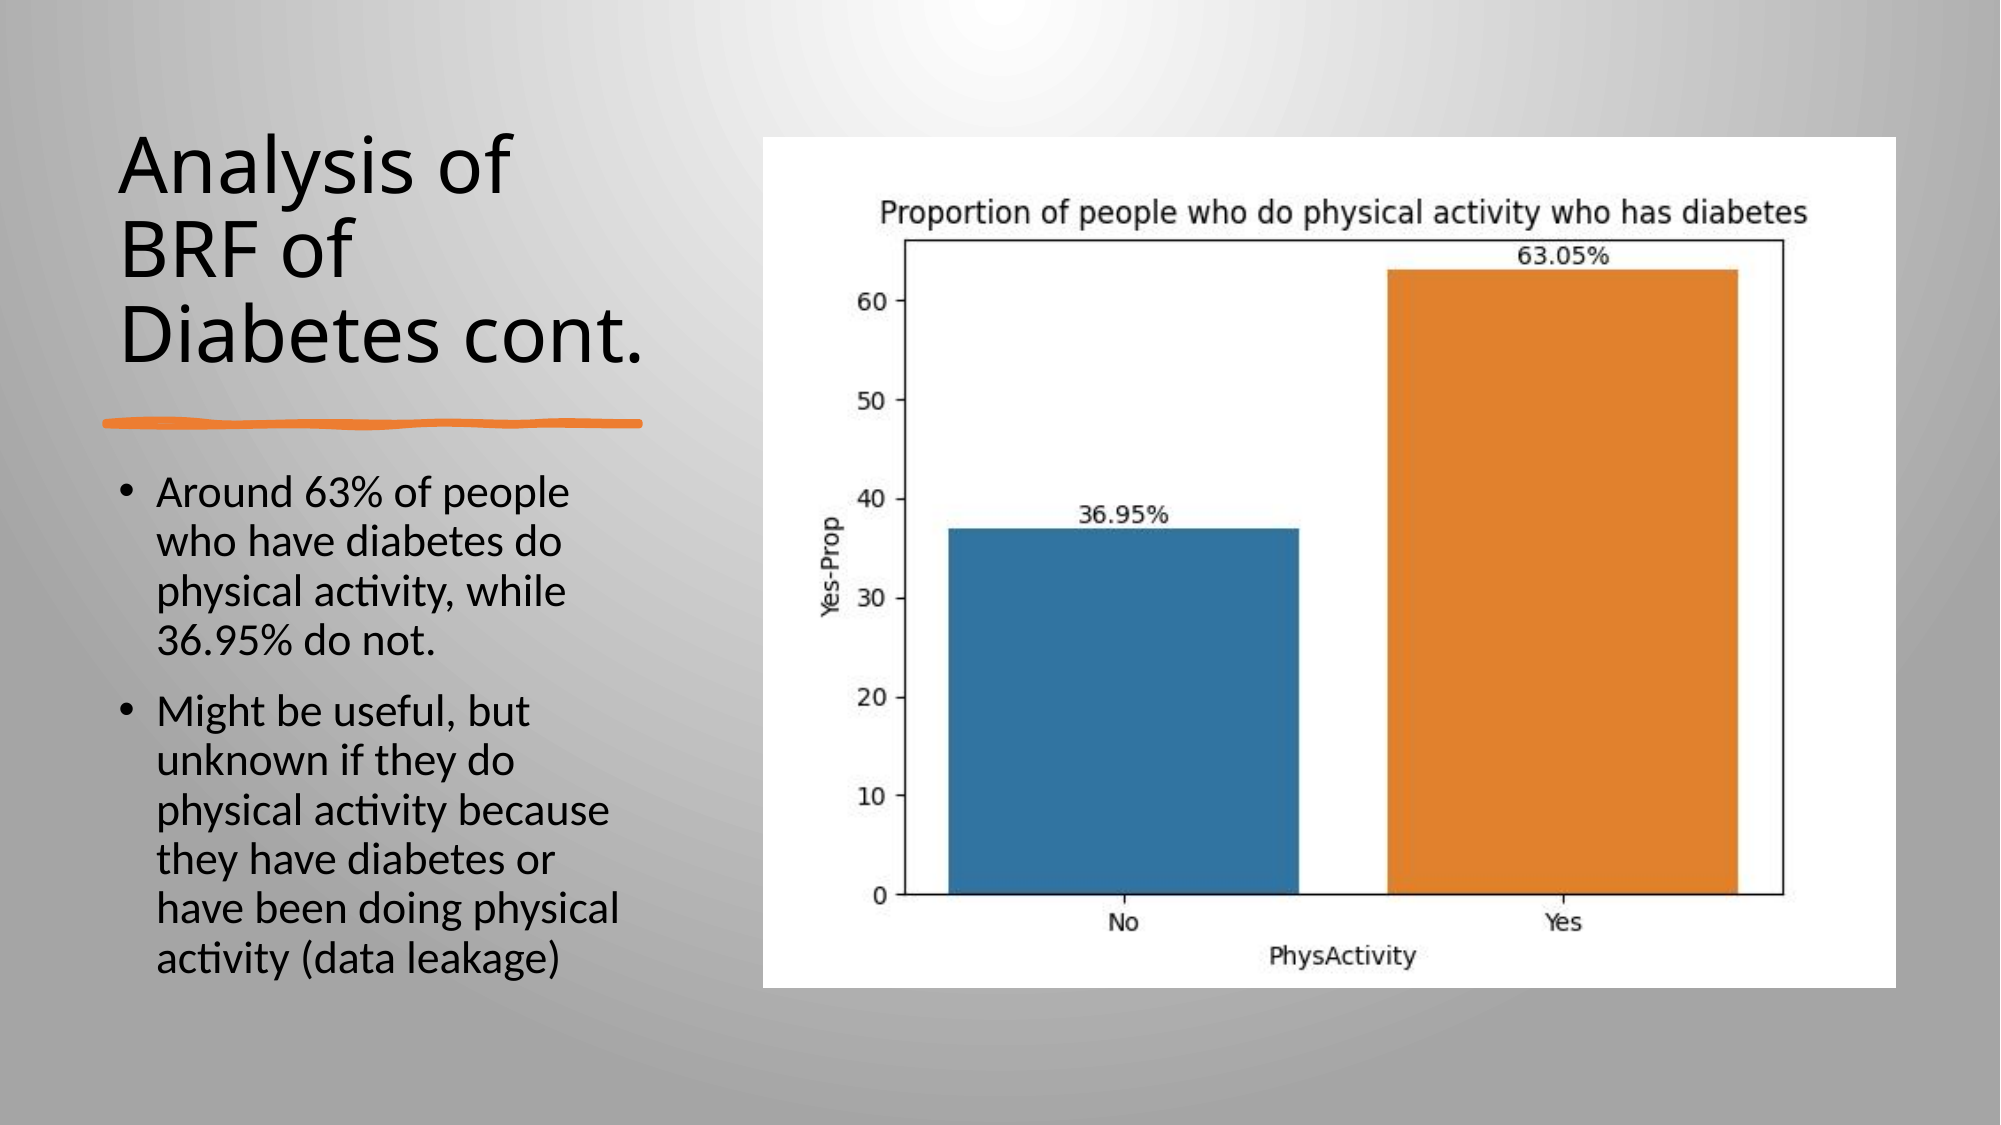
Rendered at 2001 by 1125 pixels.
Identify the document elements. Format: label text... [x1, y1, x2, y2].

text_box [104, 418, 641, 429]
text_box [0, 0, 2000, 1125]
list Around 63% of people who have diabetes do physical activity, while 36.95% do not. Might be useful, but unknown if they do physical activity because they have diabetes or have been doing physical activity (data leakage) [103, 460, 666, 1020]
title Analysis of BRF of Diabetes cont. [103, 104, 666, 387]
picture [763, 137, 1896, 988]
